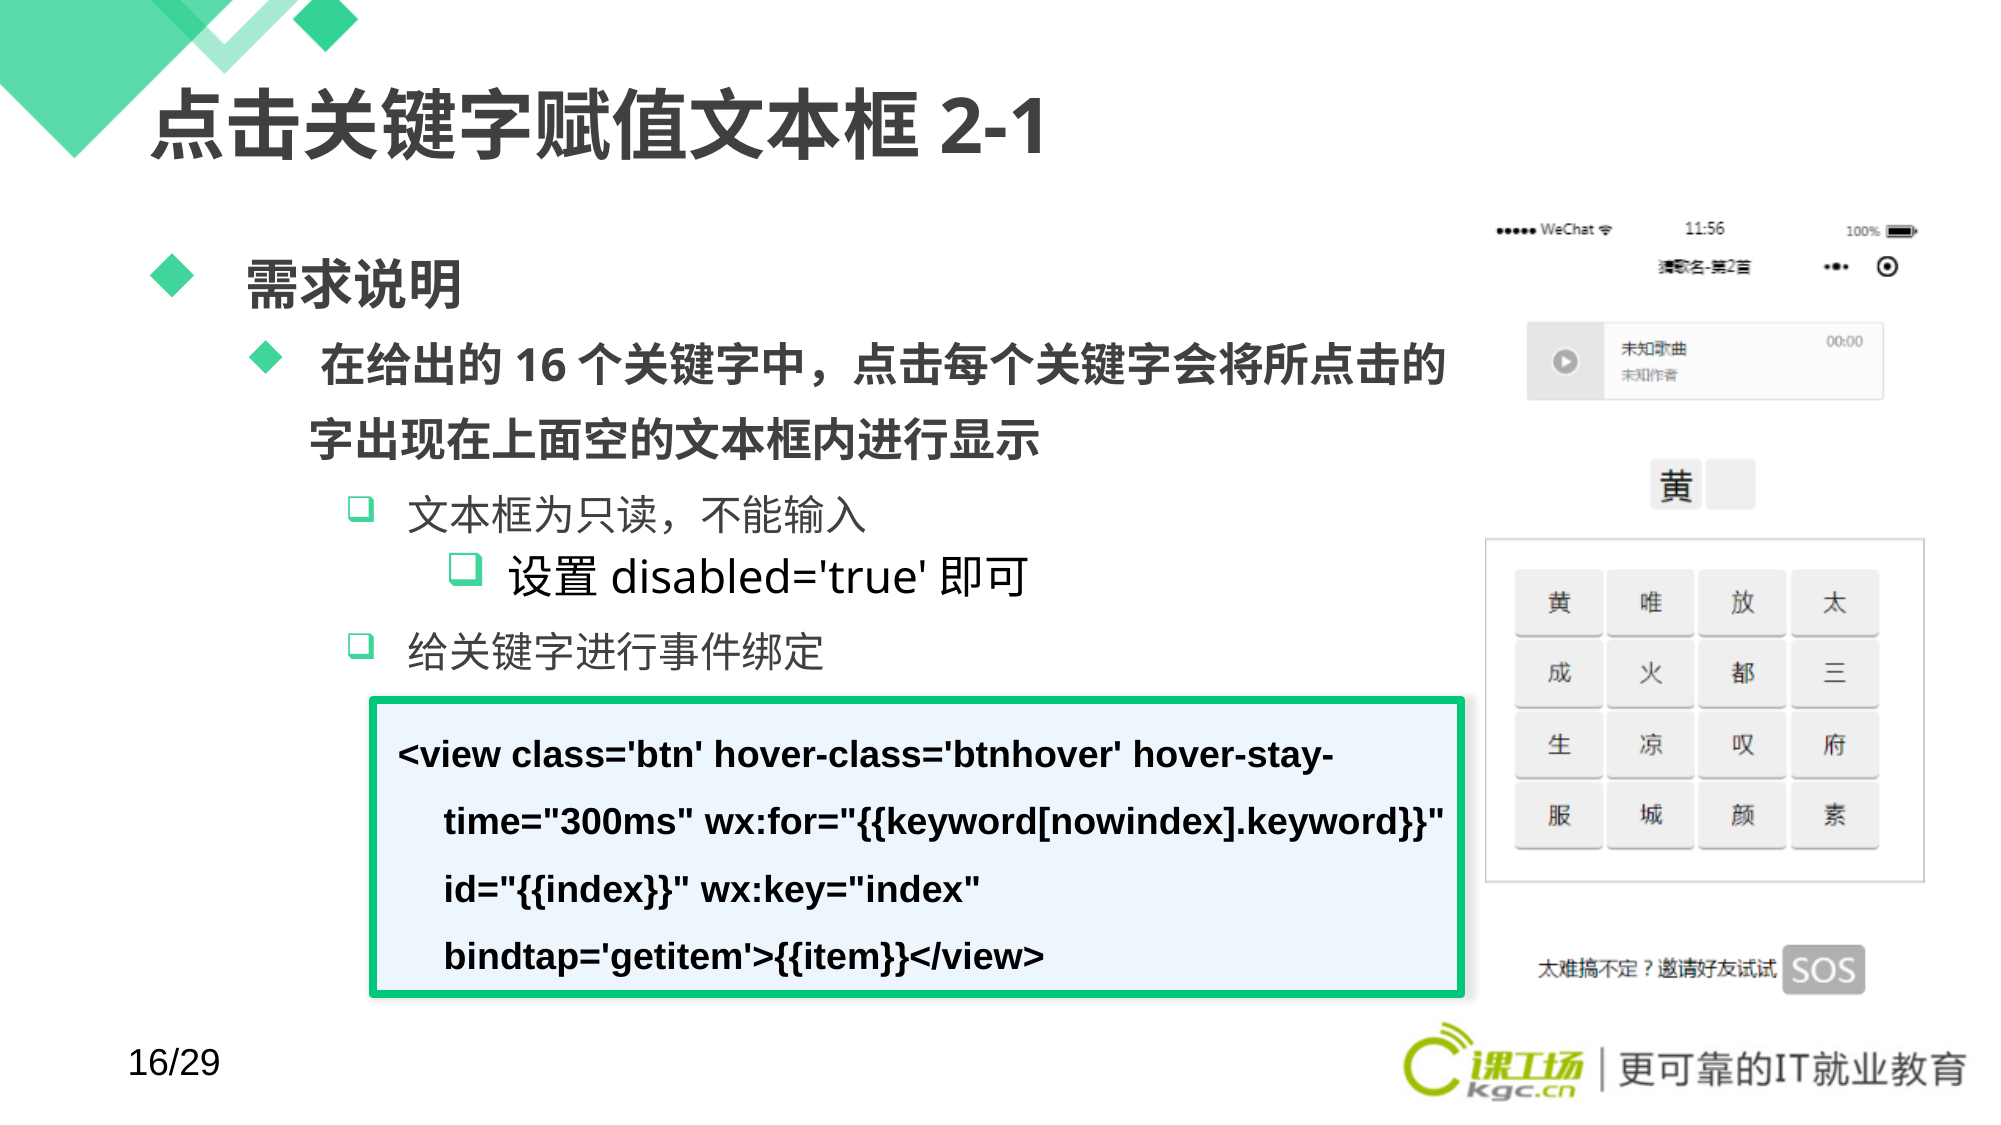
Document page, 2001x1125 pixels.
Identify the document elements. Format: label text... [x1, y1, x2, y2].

picture [0, 0, 2000, 1125]
title 点击关键字赋值文本框2-1 [129, 45, 1692, 201]
text_box <view class='btn' hover-class='btnhover' hover-stay-time="300ms" wx:for="{{keyword[nowindex].keyword}}" id="{{index}}" wx:key="index" bindtap='getitem'>{{item}}</view> [372, 699, 1462, 995]
list 需求说明 在给出的16个关键字中，点击每个关键字会将所点击的 字出现在上面空的文本框内进行显示 文本框为只读，不能输入 设置disabled='true'即可 给关键字进行事件绑定 [126, 214, 1880, 1006]
